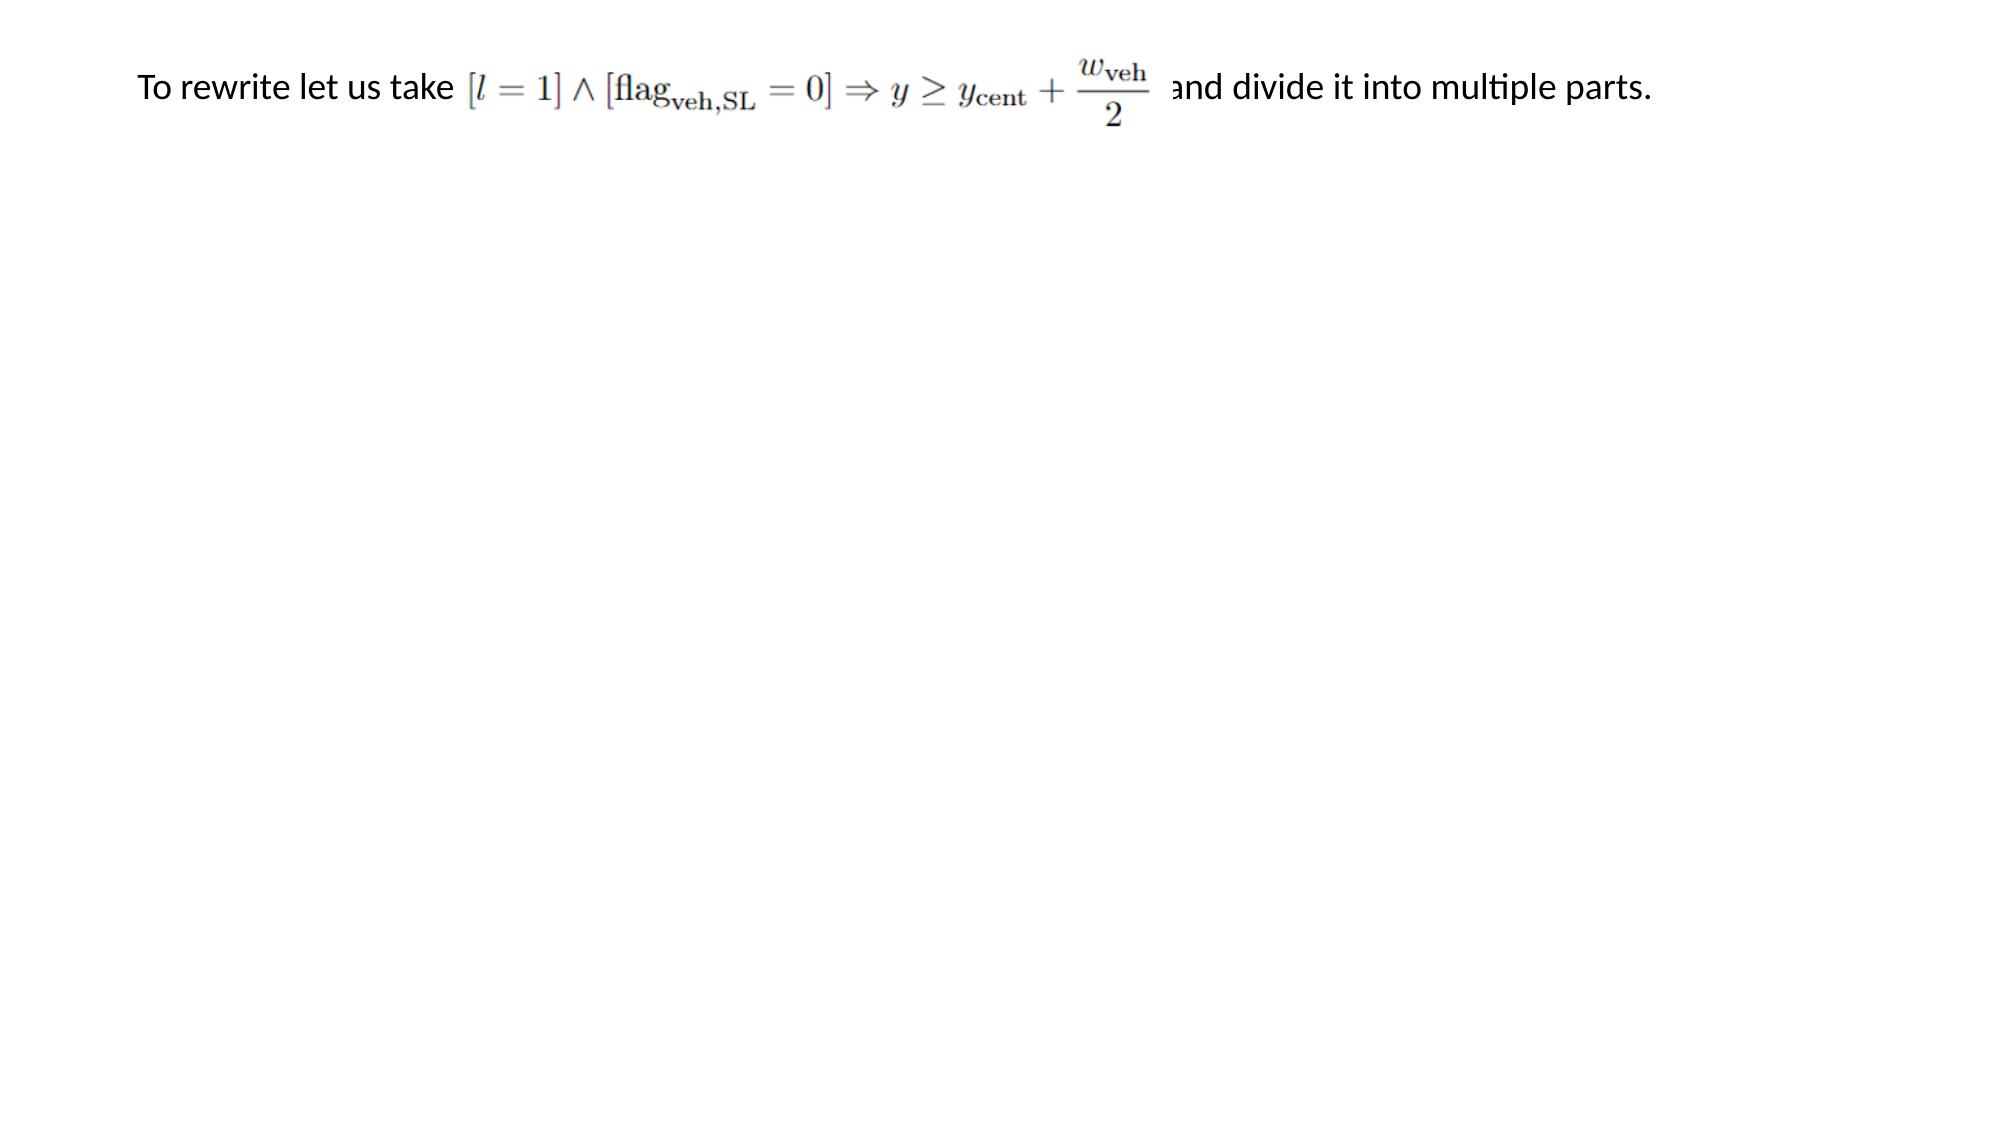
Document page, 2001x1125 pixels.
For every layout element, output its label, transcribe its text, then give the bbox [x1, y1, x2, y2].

picture [461, 41, 1173, 142]
list To rewrite let us take and divide it into multiple parts. [122, 59, 1863, 1014]
